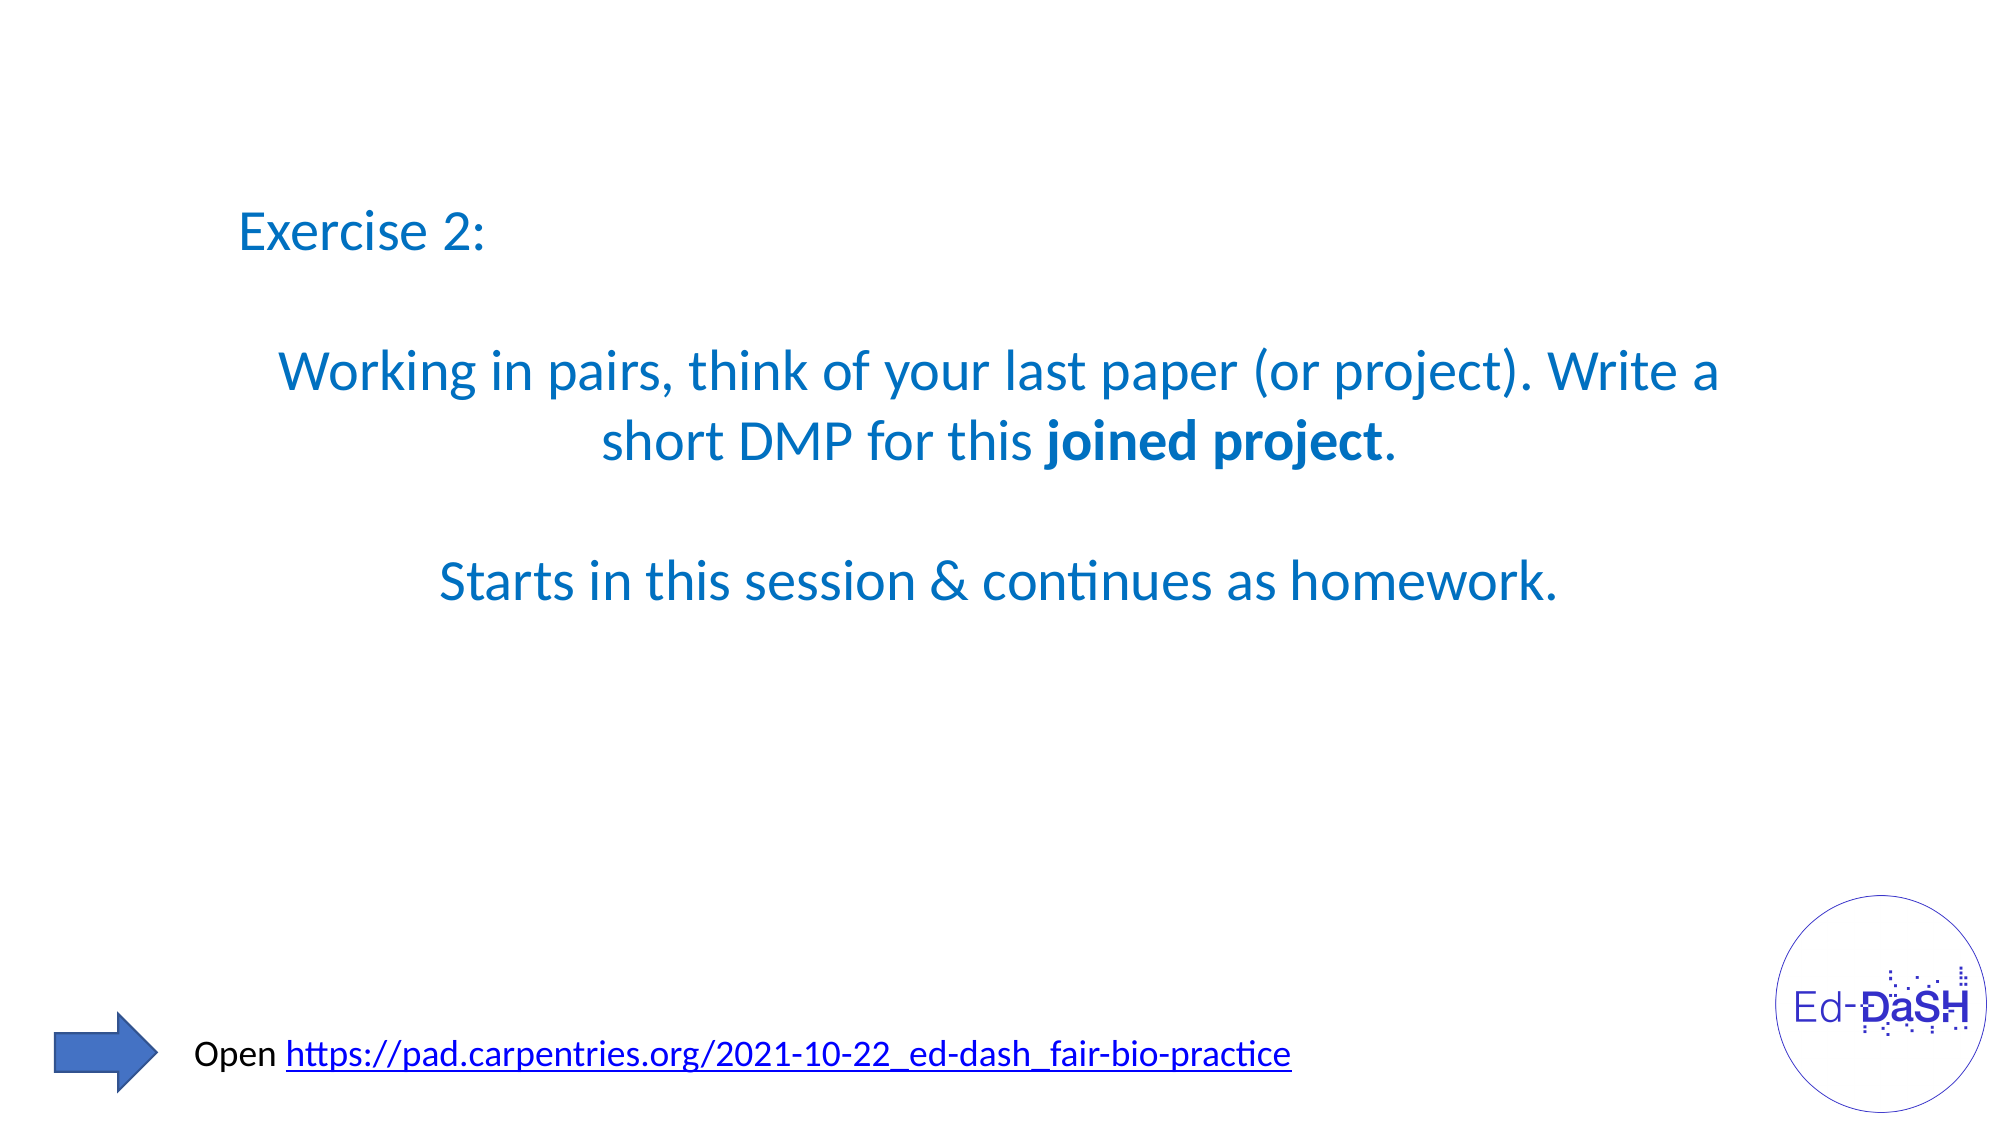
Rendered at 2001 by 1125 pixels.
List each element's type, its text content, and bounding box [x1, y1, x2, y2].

text_box [54, 1013, 157, 1091]
text_box Exercise 2: Working in pairs, think of your last paper (or project). Write a short DMP for this joined project. Starts in this session & continues as homework. [231, 185, 1769, 620]
text_box Open https://pad.carpentries.org/2021-10-22_ed-dash_fair-bio-practice [186, 1022, 1354, 1082]
picture [1774, 895, 1987, 1114]
